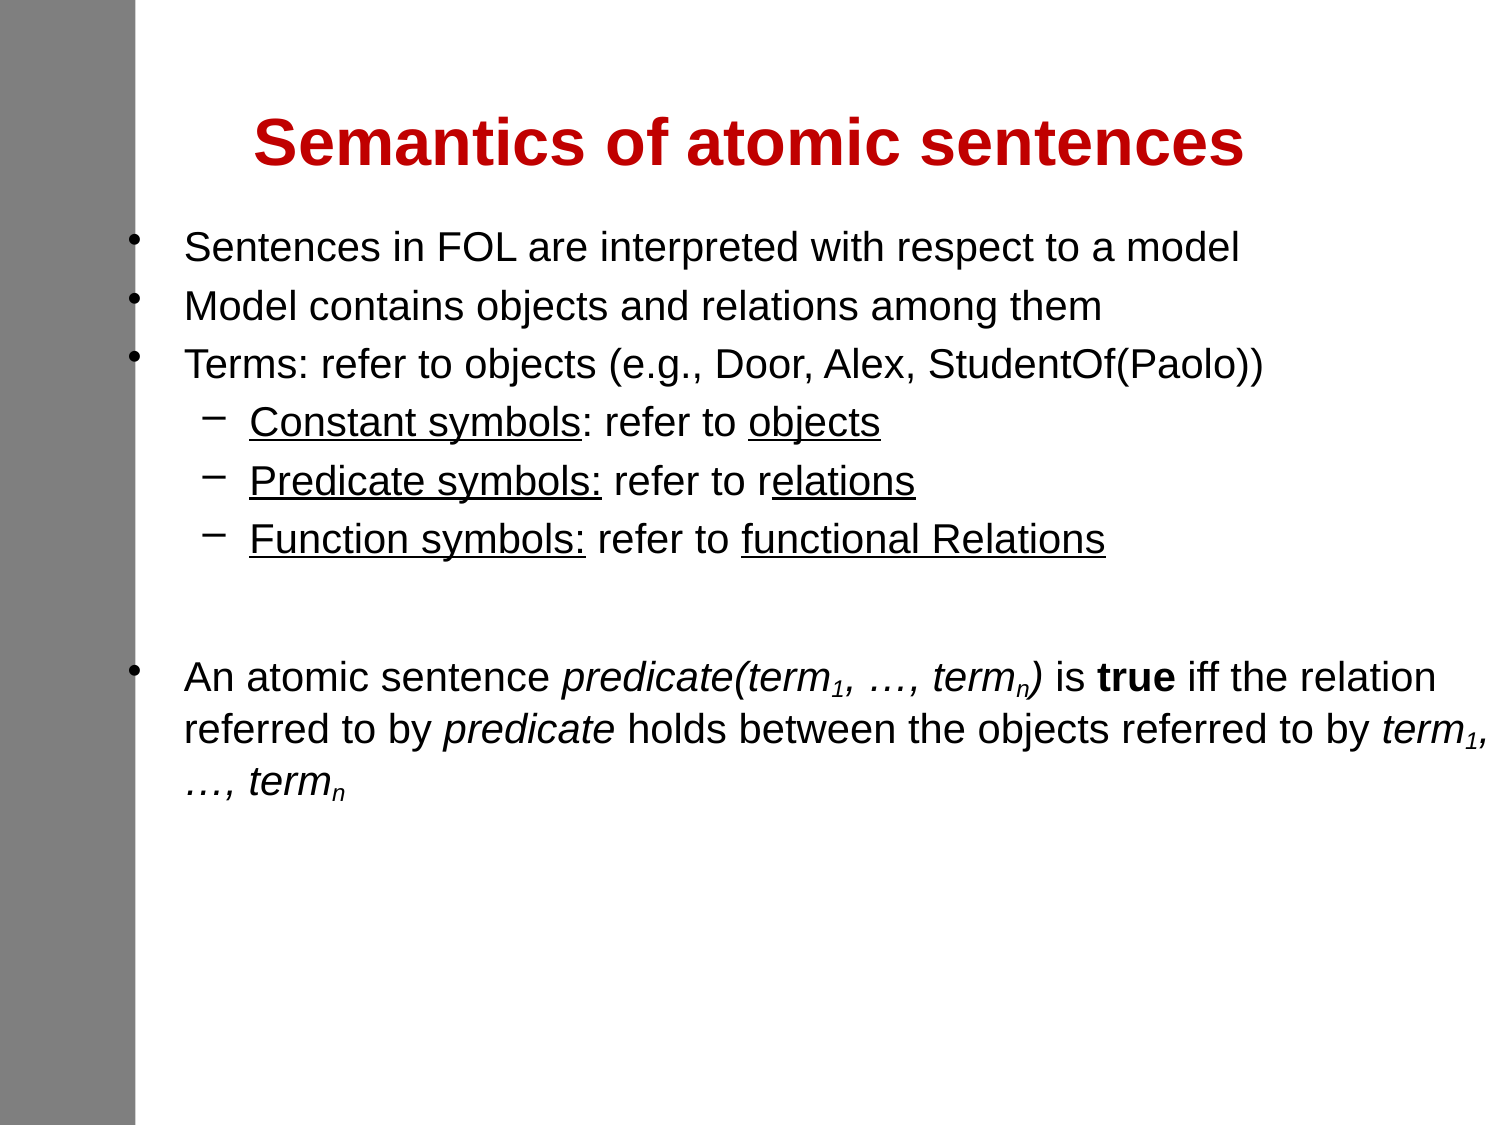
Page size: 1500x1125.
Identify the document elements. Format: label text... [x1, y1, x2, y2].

title Semantics of atomic sentences [75, 45, 1425, 233]
list Sentences in FOL are interpreted with respect to a model Model contains objects and relations among them Terms: refer to objects (e.g., Door, Alex, StudentOf(Paolo)) Constant symbols: refer to objects Predicate symbols: refer to relations Function symbols: refer to functional Relations An atomic sentence predicate(term1, …, termn) is true iff the relation referred to by predicate holds between the objects referred to by term1, …, termn [112, 212, 1500, 994]
